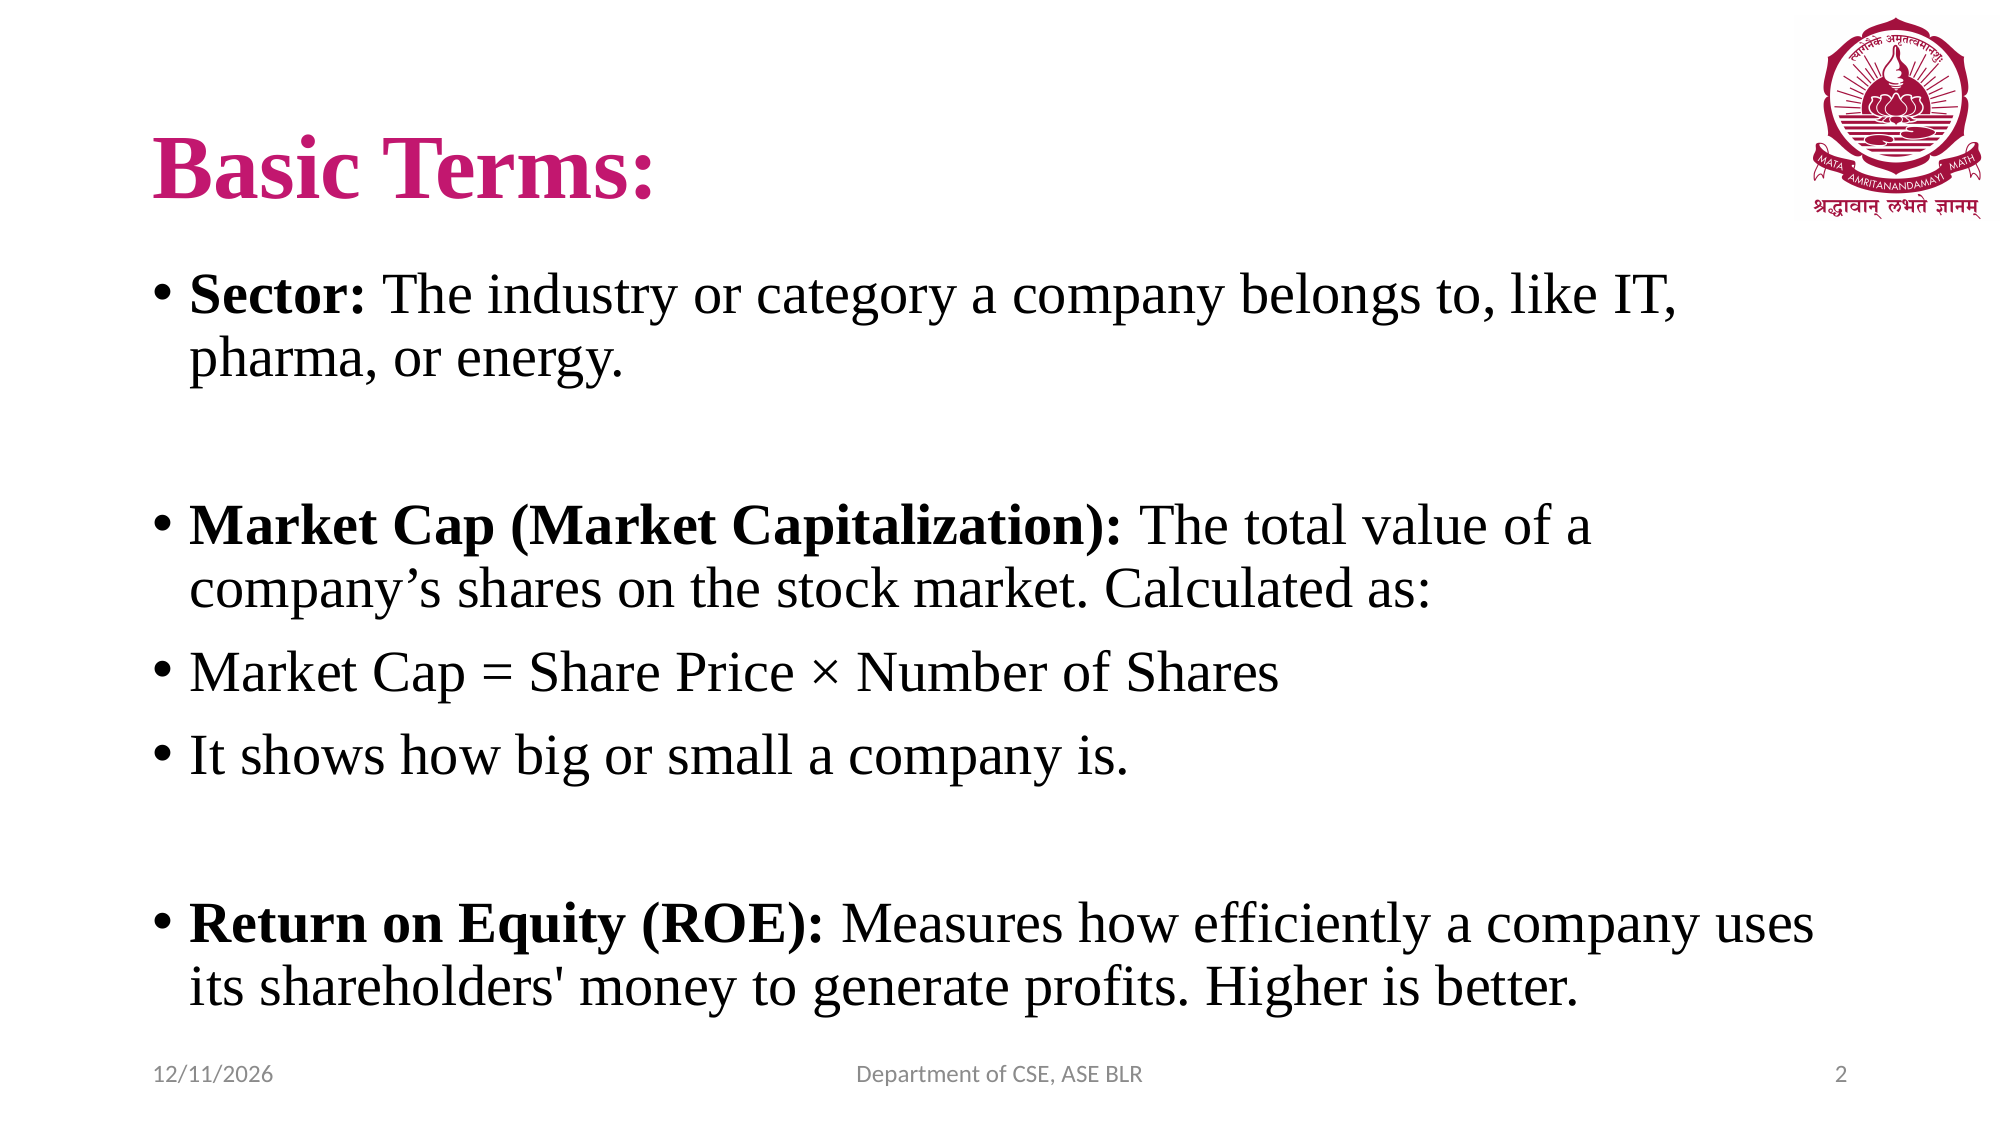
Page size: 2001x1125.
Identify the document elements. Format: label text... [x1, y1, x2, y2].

footer Department of CSE, ASE BLR [662, 1042, 1338, 1103]
title Basic Terms: [137, 59, 1863, 256]
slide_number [137, 1042, 588, 1103]
picture [1794, 15, 2000, 221]
slide_number 2 [1412, 1042, 1863, 1103]
list Sector: The industry or category a company belongs to, like IT, pharma, or energy. Market Cap (Market Capitalization): The total value of a company’s shares on the stock market. Calculated as: Market Cap = Share Price × Number of Shares It shows how big or small a company is. Return on Equity (ROE): Measures how efficiently a company uses its shareholders' money to generate profits. Higher is better. [137, 256, 1863, 998]
